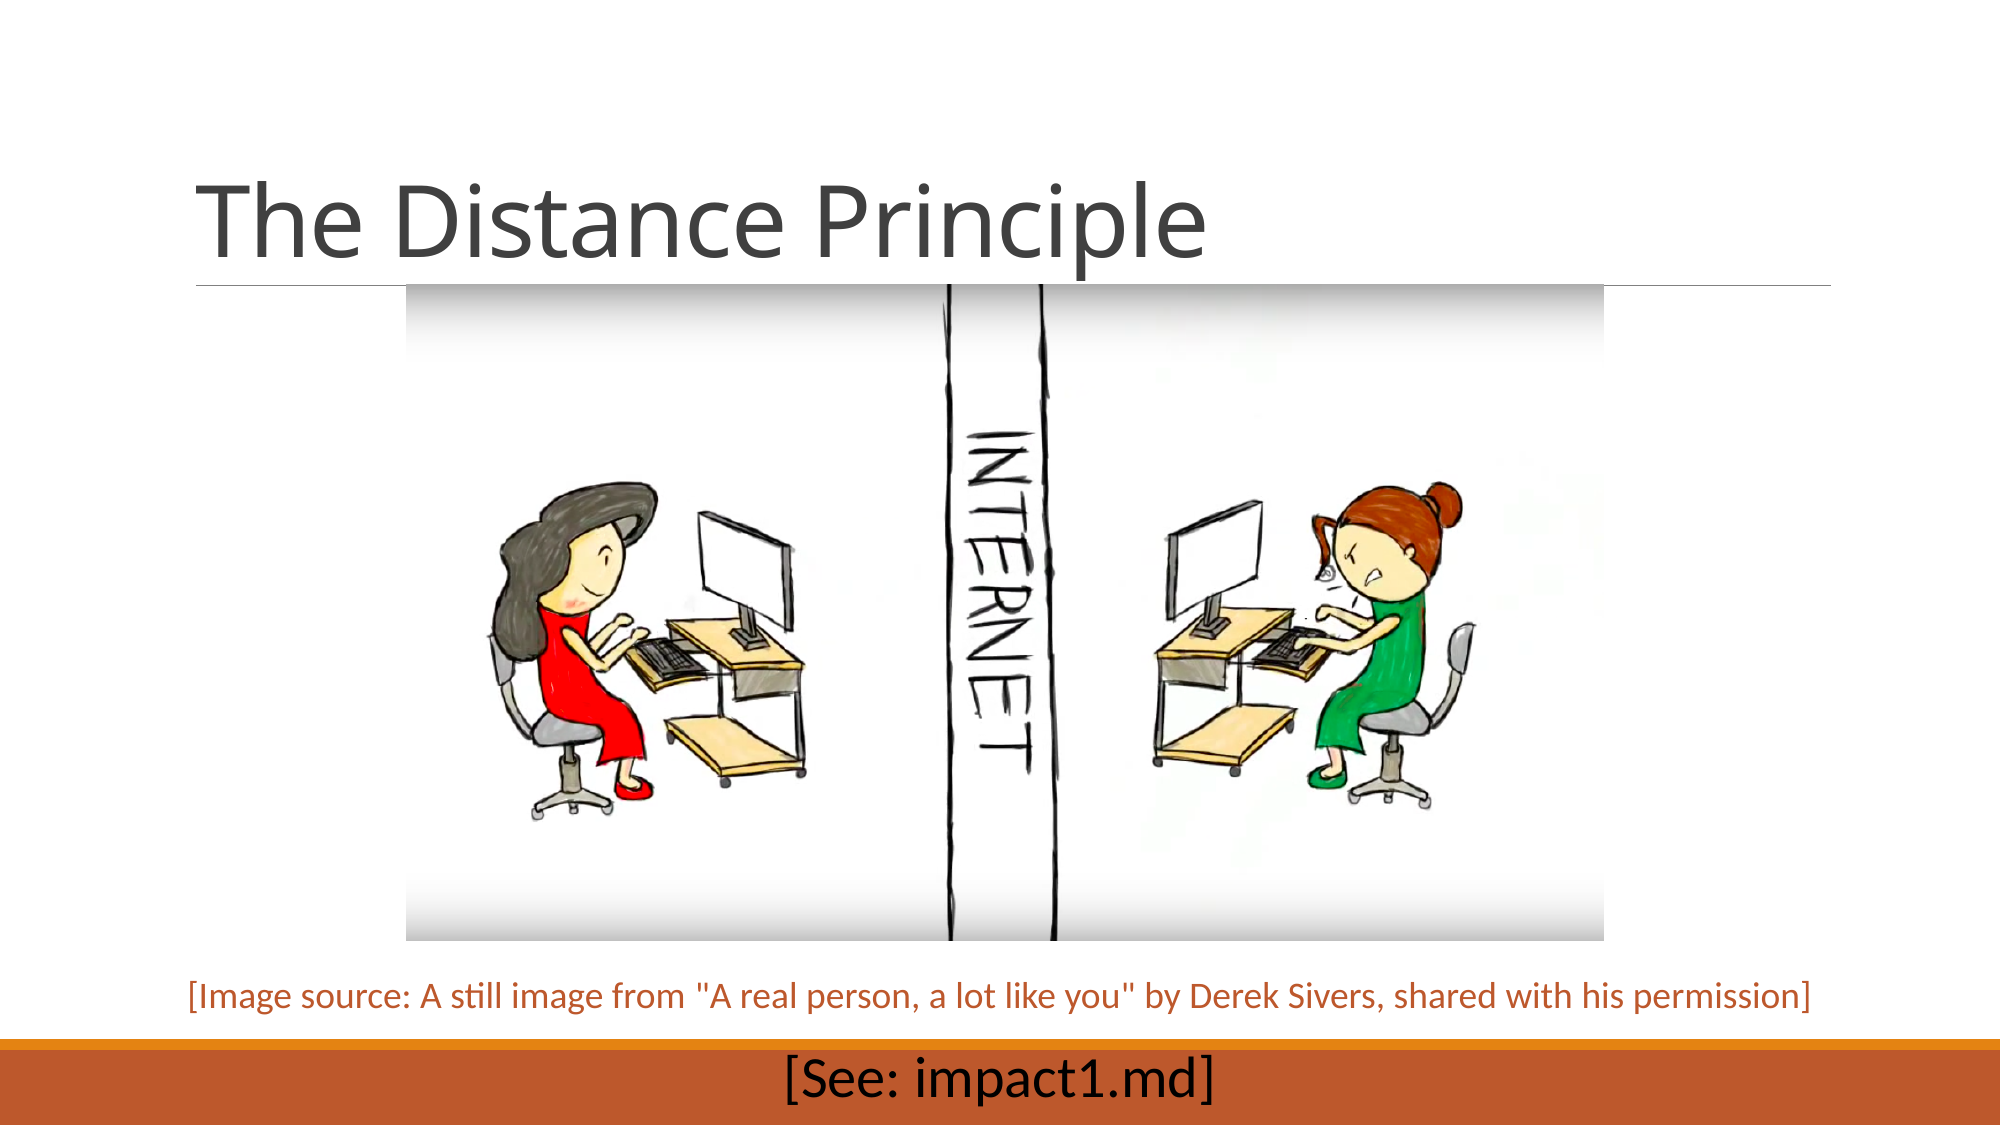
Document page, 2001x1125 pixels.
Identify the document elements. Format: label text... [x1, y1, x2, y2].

title The Distance Principle [180, 47, 1830, 285]
text_box [See: impact1.md] [768, 1031, 1232, 1117]
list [405, 284, 1605, 942]
text_box [Image source: A still image from "A real person, a lot like you" by Derek Sivers, shared with his permission] [172, 963, 1828, 1023]
